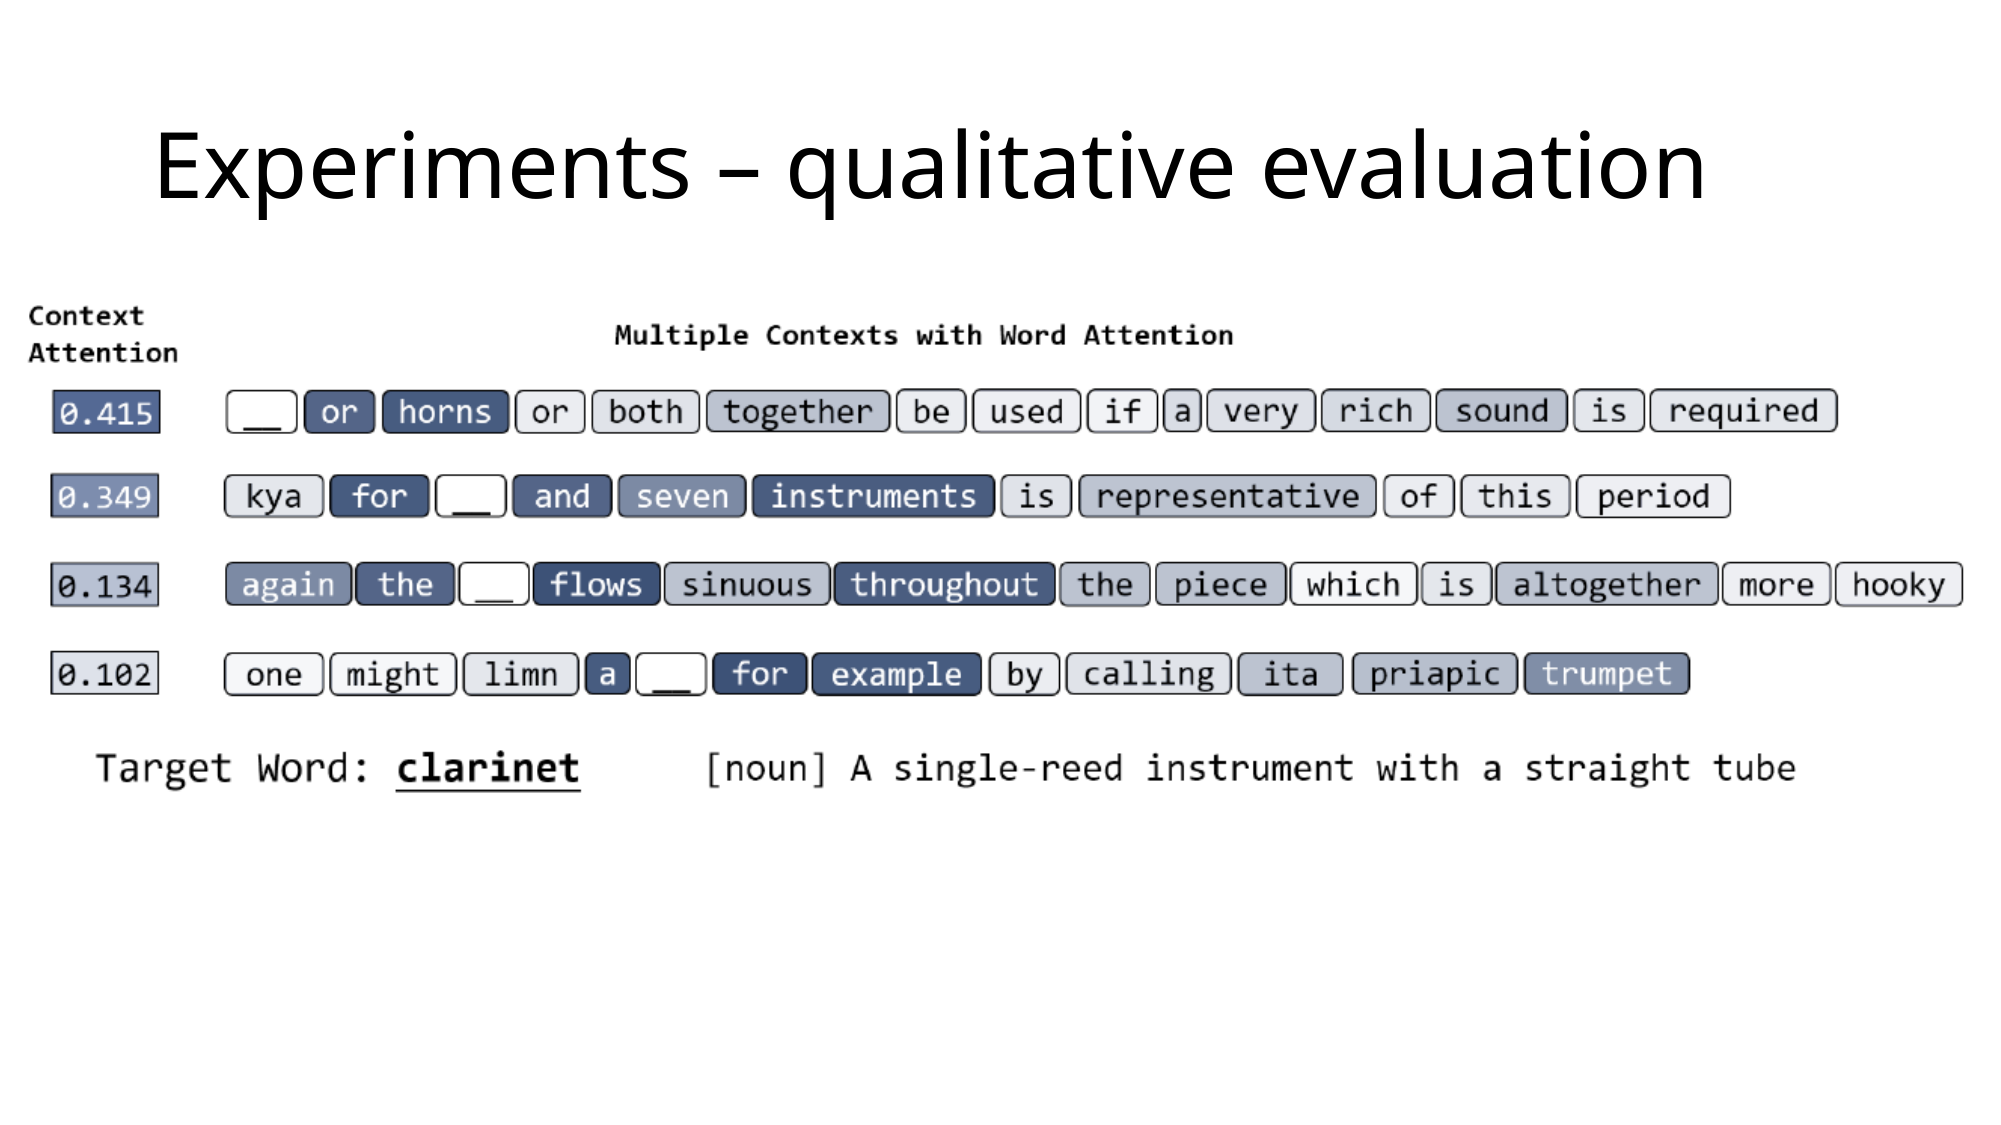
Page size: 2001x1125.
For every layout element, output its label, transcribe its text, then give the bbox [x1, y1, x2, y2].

title Experiments – qualitative evaluation [137, 59, 1863, 277]
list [7, 277, 1993, 808]
